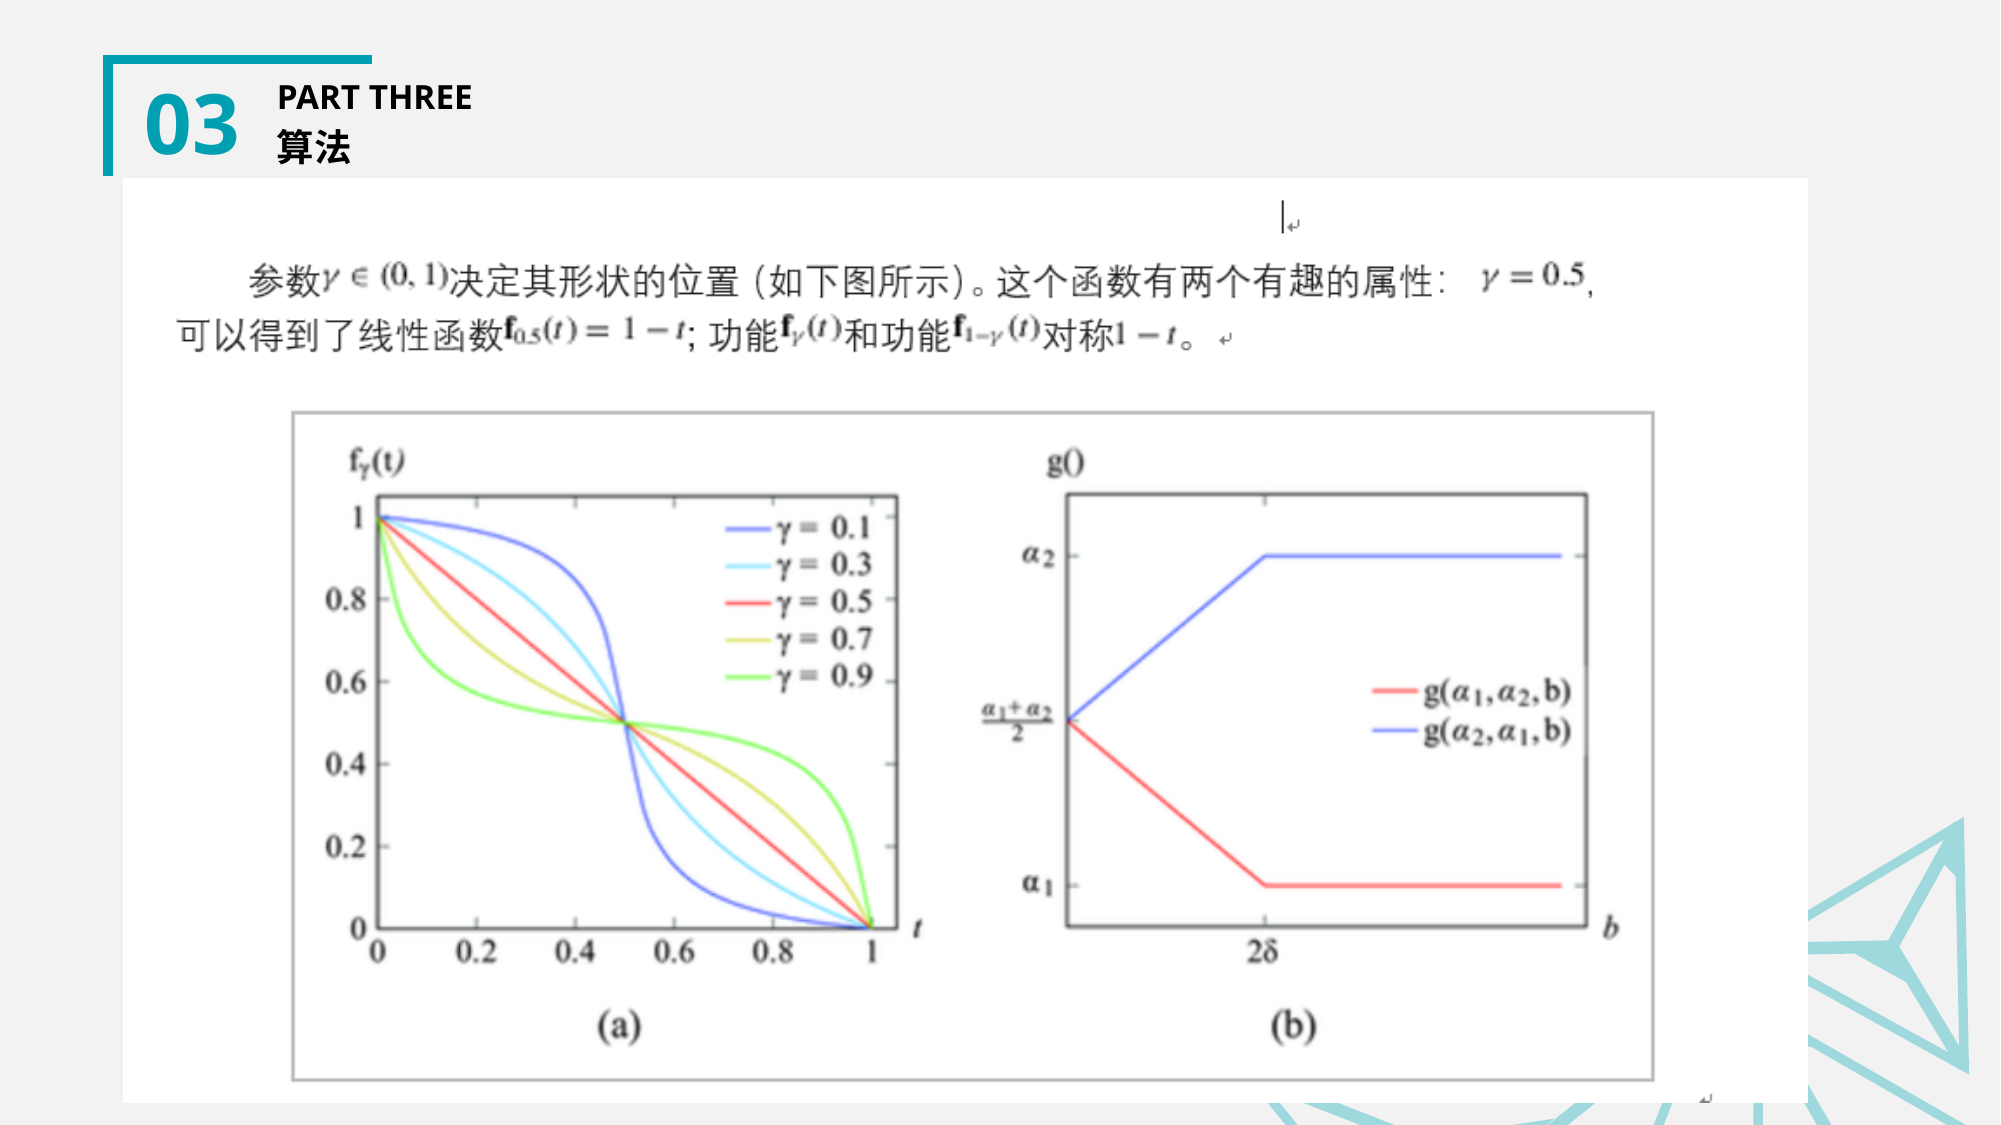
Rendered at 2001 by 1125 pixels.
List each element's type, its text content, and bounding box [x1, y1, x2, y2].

list 03 [123, 73, 262, 178]
picture [122, 178, 1808, 1103]
list 算法 [262, 116, 663, 178]
list PART THREE [262, 73, 663, 116]
